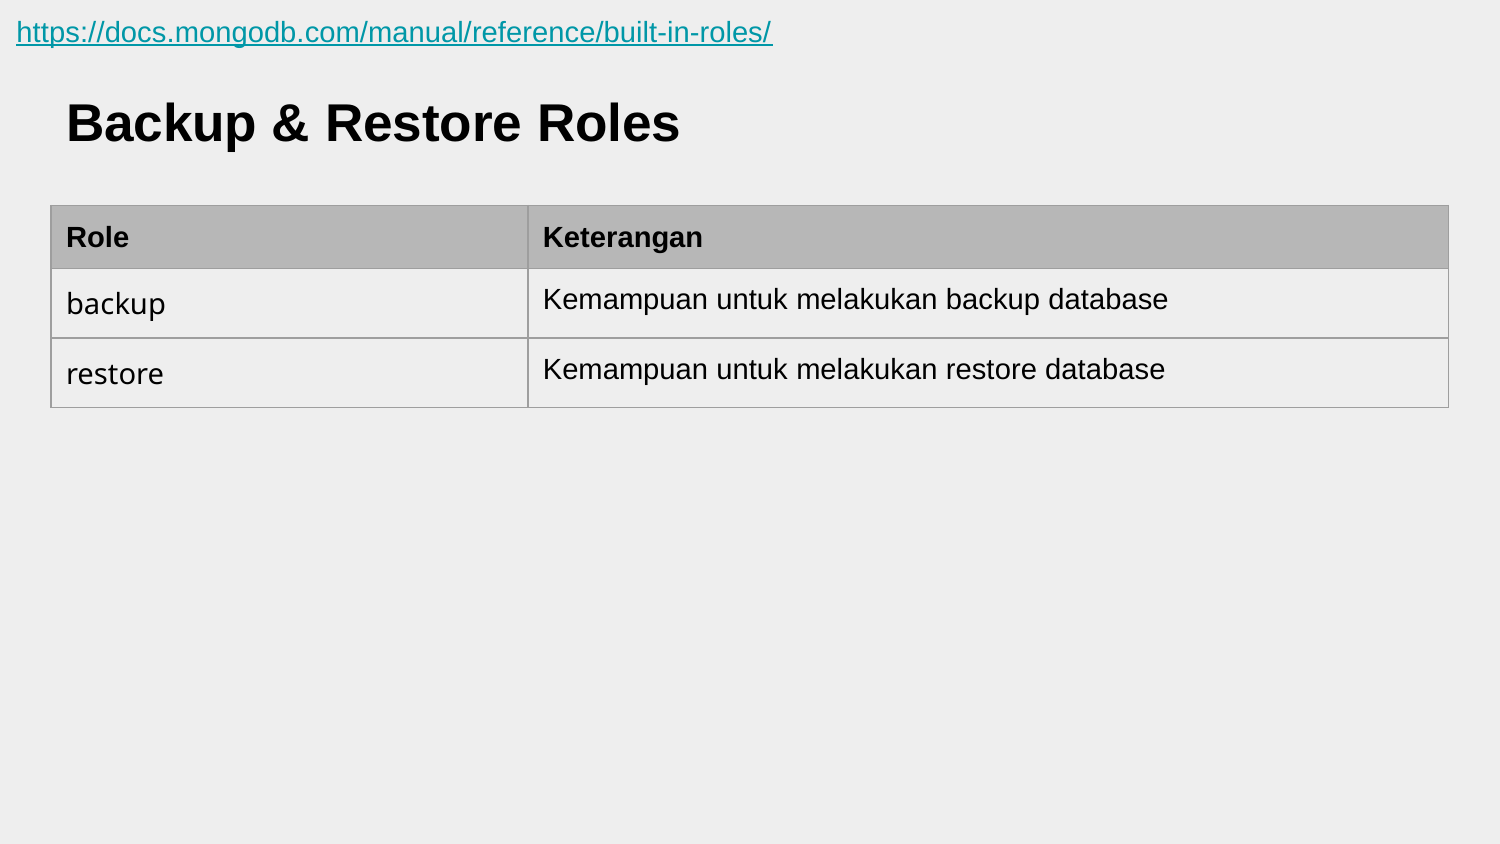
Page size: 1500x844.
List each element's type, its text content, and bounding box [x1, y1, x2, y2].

table_cell backup [52, 269, 527, 337]
title Backup & Restore Roles [51, 72, 1449, 167]
table_cell Kemampuan untuk melakukan backup database [529, 269, 1448, 337]
table_cell Kemampuan untuk melakukan restore database [529, 339, 1448, 407]
text_box https://docs.mongodb.com/manual/reference/built-in-roles/ [1, 0, 1500, 64]
table_header Keterangan [529, 206, 1448, 268]
table_cell restore [52, 339, 527, 407]
table_header Role [52, 206, 527, 268]
